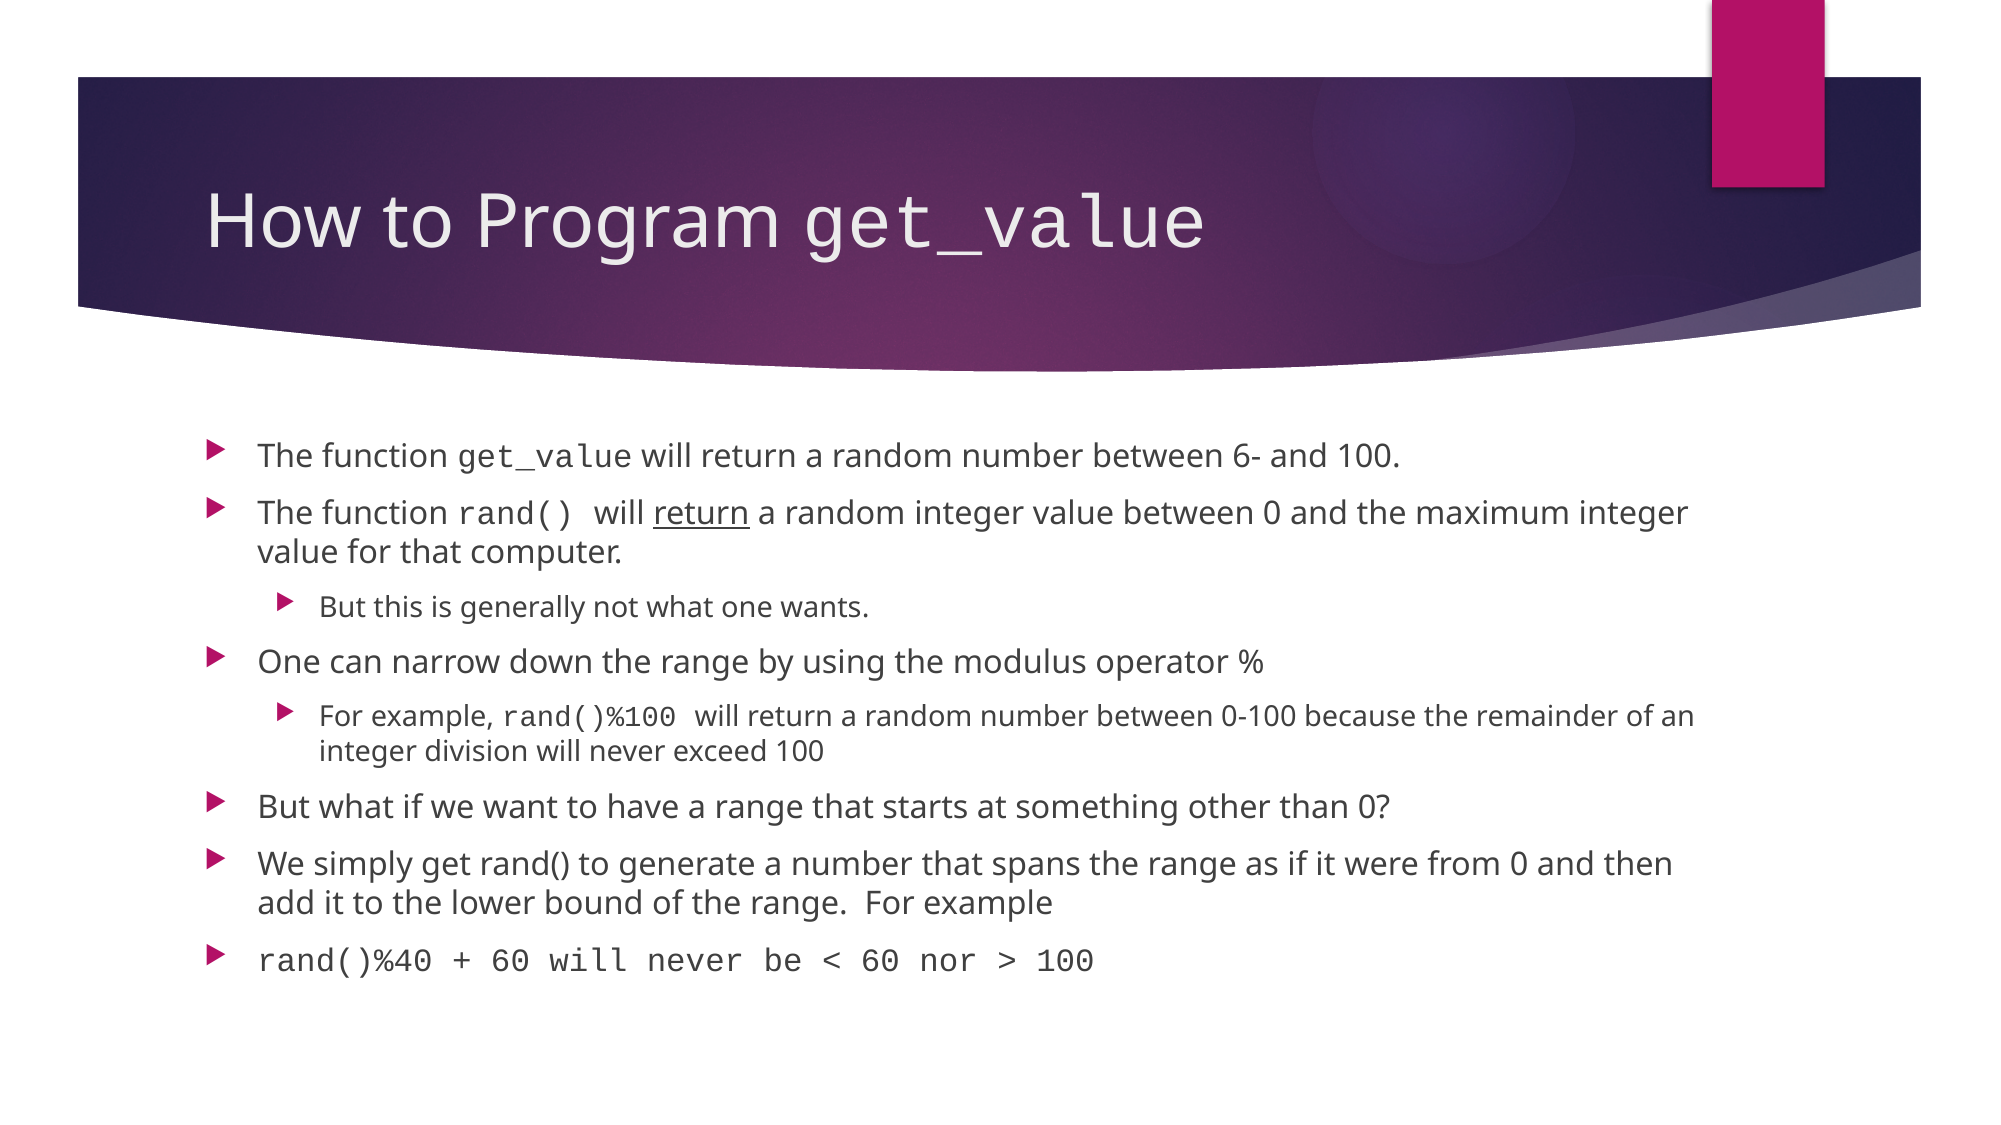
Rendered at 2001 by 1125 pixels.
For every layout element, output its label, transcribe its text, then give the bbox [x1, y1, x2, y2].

list The function get_value will return a random number between 6- and 100. The function rand() will return a random integer value between 0 and the maximum integer value for that computer. But this is generally not what one wants. One can narrow down the range by using the modulus operator % For example, rand()%100 will return a random number between 0-100 because the remainder of an integer division will never exceed 100 But what if we want to have a range that starts at something other than 0? We simply get rand() to generate a number that spans the range as if it were from 0 and then add it to the lower bound of the range. For example rand()%40 + 60 will never be < 60 nor > 100 [189, 427, 1748, 988]
title How to Program get_value [189, 159, 1627, 276]
